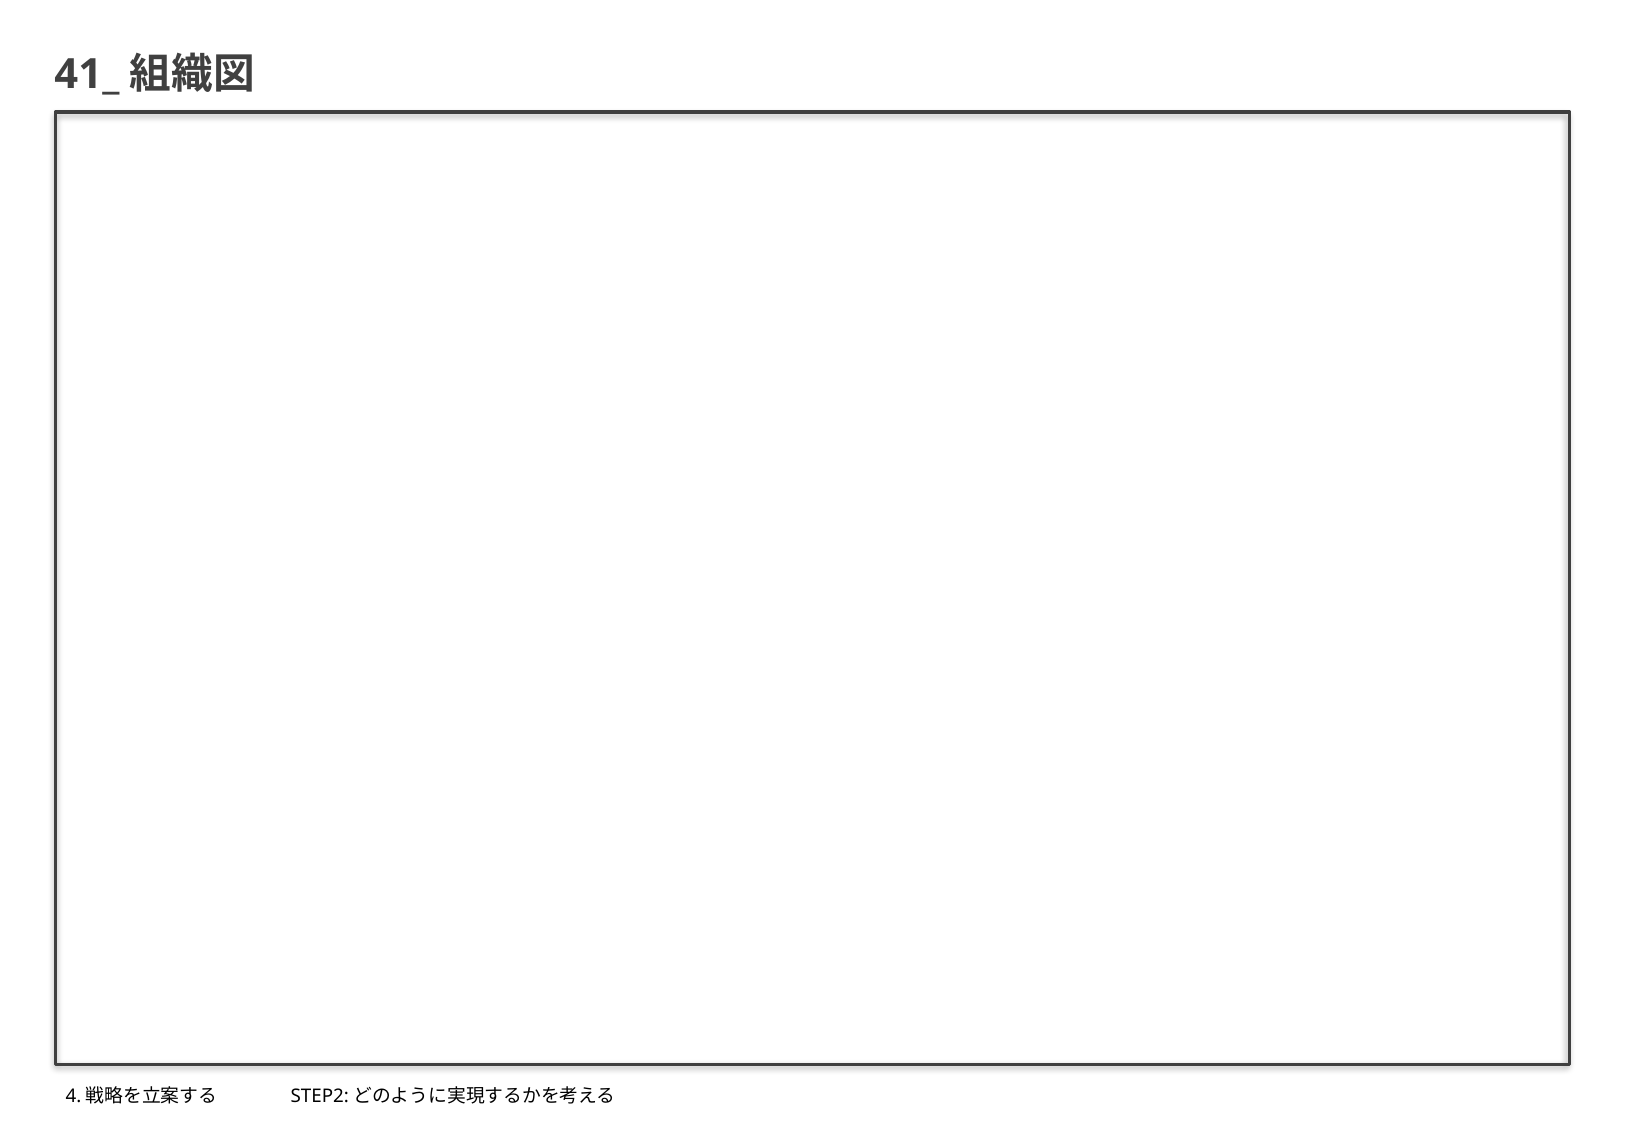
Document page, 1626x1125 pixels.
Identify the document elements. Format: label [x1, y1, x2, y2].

text_box [39, 39, 270, 104]
text_box [50, 1076, 232, 1114]
text_box [55, 111, 1570, 1065]
text_box [275, 1076, 631, 1114]
